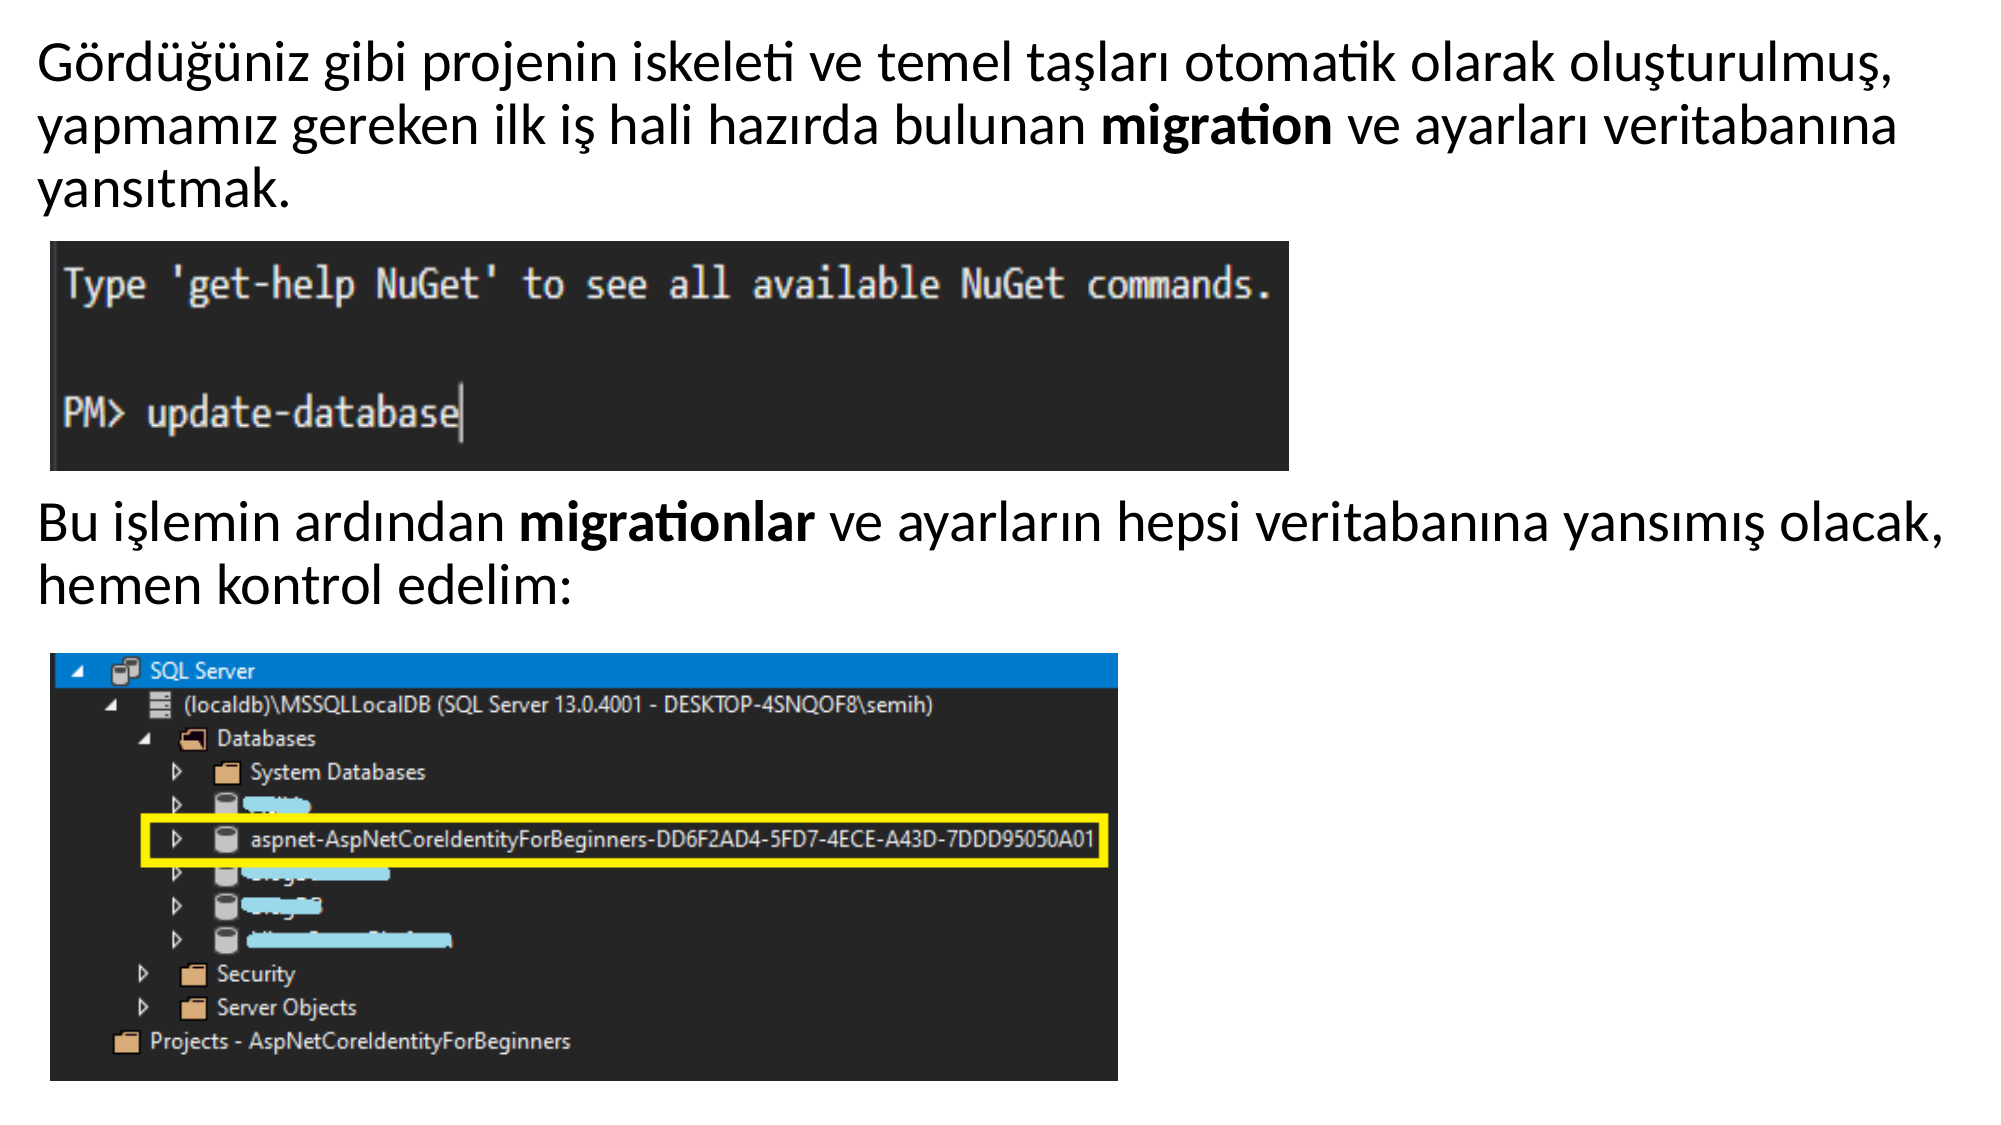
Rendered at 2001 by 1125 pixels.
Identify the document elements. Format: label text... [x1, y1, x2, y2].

list Gördüğüniz gibi projenin iskeleti ve temel taşları otomatik olarak oluşturulmuş, yapmamız gereken ilk iş hali hazırda bulunan migration ve ayarları veritabanına yansıtmak. Bu işlemin ardından migrationlar ve ayarların hepsi veritabanına yansımış olacak, hemen kontrol edelim: [22, 23, 1982, 1111]
picture [50, 241, 1289, 471]
picture [50, 653, 1118, 1081]
